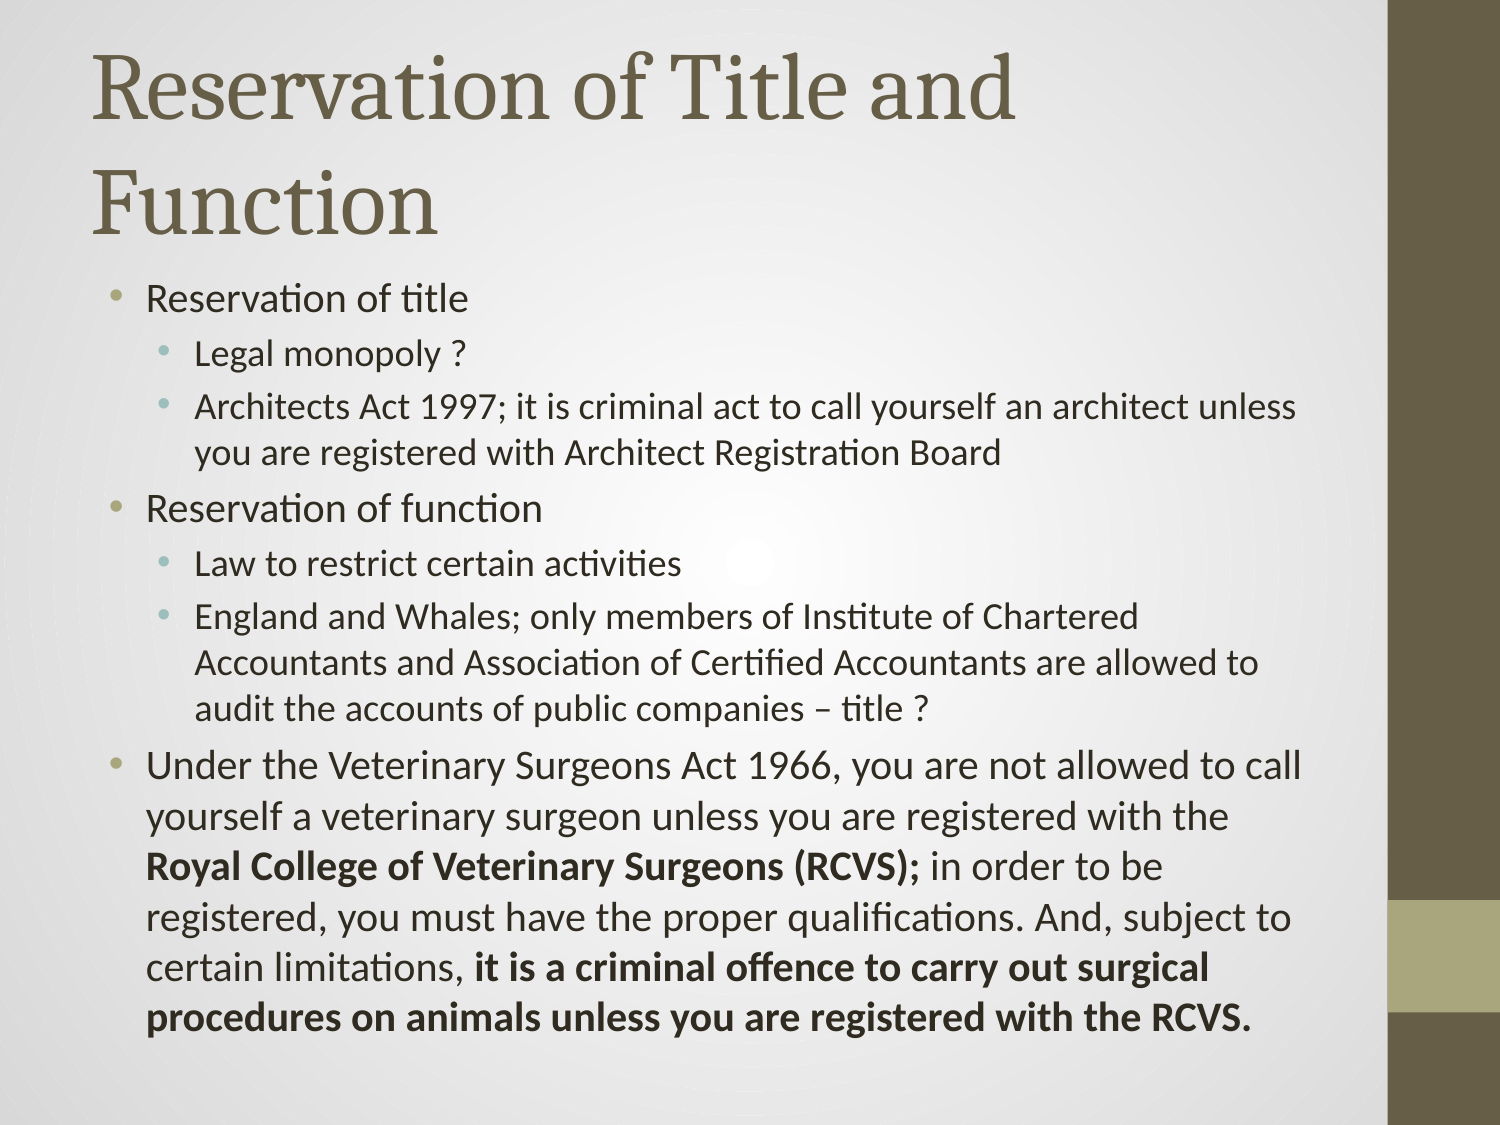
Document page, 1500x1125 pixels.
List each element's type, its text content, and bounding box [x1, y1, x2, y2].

title Reservation of Title and Function [75, 45, 1325, 233]
list Reservation of title Legal monopoly ? Architects Act 1997; it is criminal act to call yourself an architect unless you are registered with Architect Registration Board Reservation of function Law to restrict certain activities England and Whales; only members of Institute of Chartered Accountants and Association of Certified Accountants are allowed to audit the accounts of public companies – title ? Under the Veterinary Surgeons Act 1966, you are not allowed to call yourself a veterinary surgeon unless you are registered with the Royal College of Veterinary Surgeons (RCVS); in order to be registered, you must have the proper qualifications. And, subject to certain limitations, it is a criminal offence to carry out surgical procedures on animals unless you are registered with the RCVS. [75, 262, 1325, 1050]
